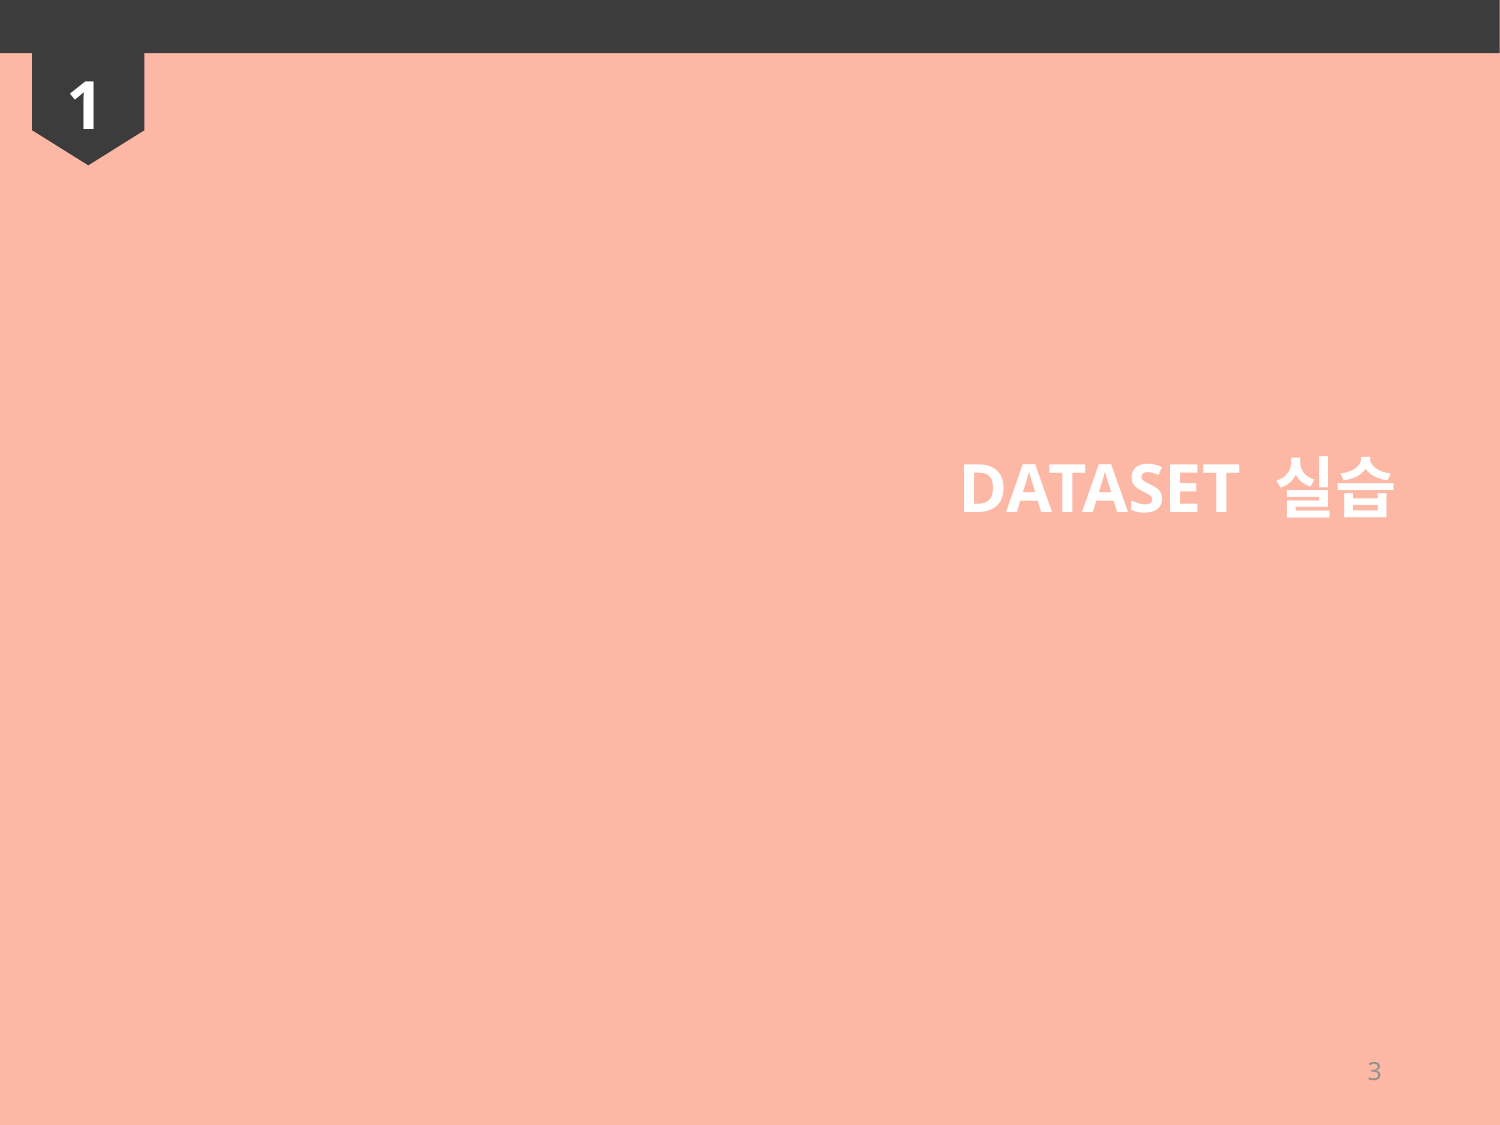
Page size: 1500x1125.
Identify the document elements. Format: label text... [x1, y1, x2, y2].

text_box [32, 53, 145, 166]
text_box 1 [145, 56, 151, 151]
text_box DATASET 실습 [916, 438, 1440, 533]
text_box [0, 0, 1500, 54]
slide_number 3 [1059, 1042, 1397, 1103]
